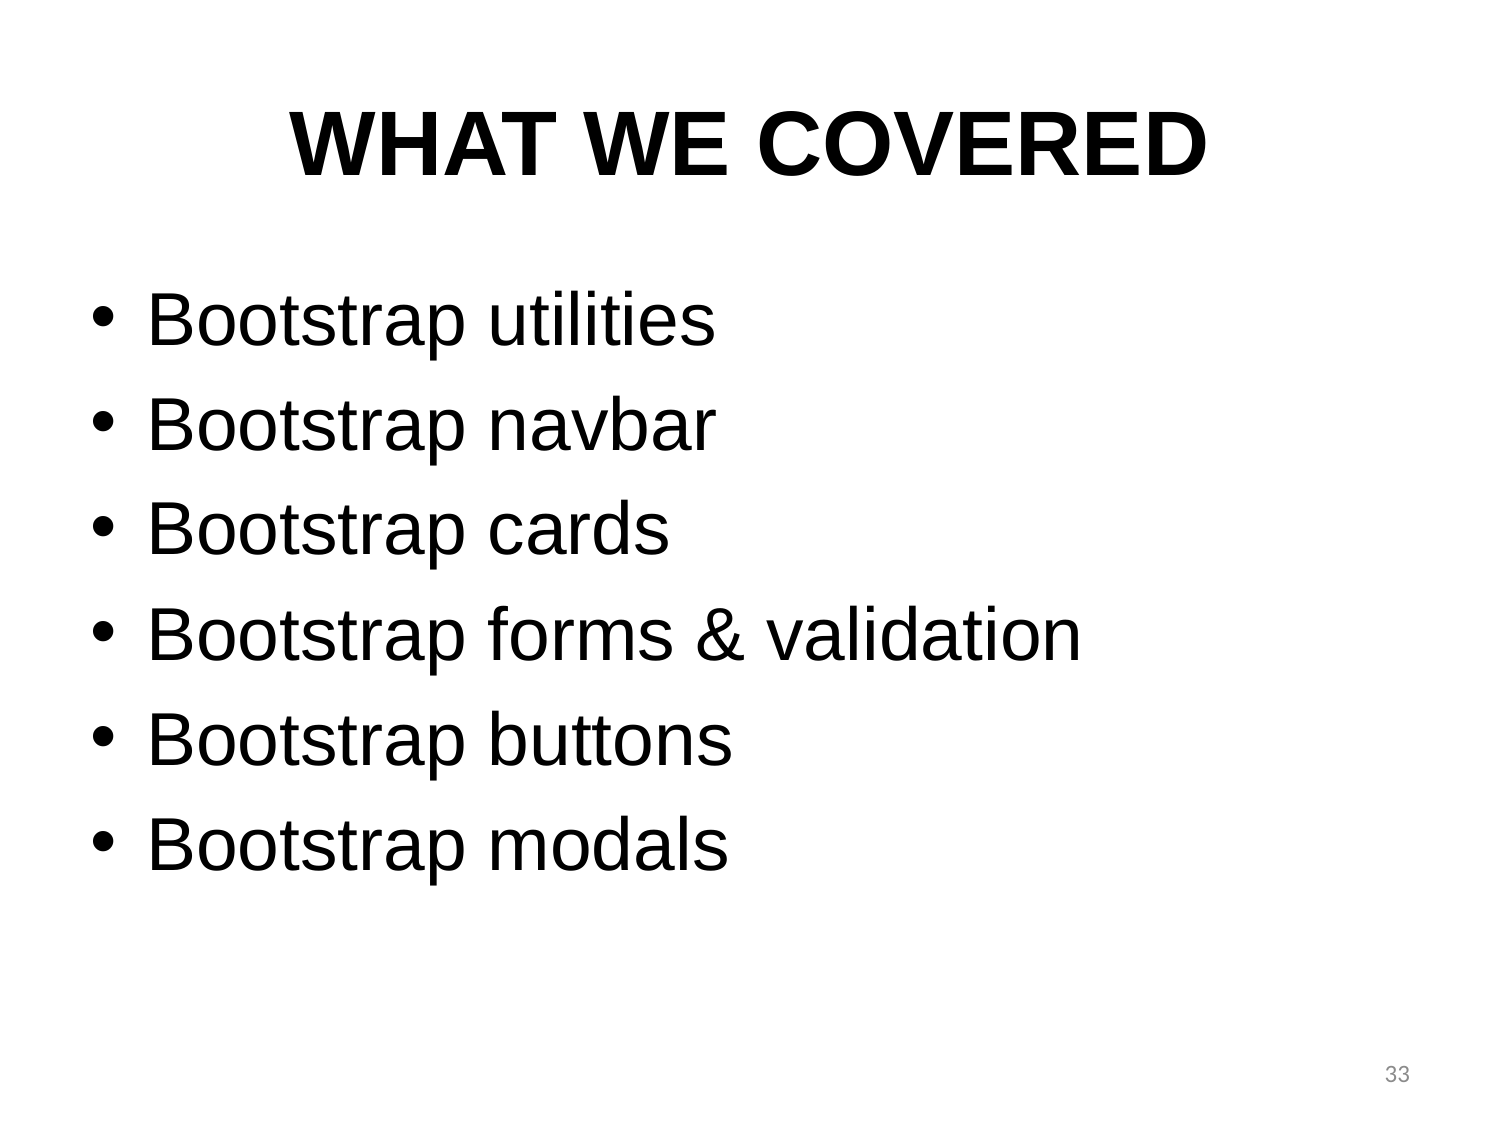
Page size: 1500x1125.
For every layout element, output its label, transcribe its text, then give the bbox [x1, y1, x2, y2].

list Bootstrap utilities Bootstrap navbar Bootstrap cards Bootstrap forms & validation Bootstrap buttons Bootstrap modals [75, 262, 1425, 1005]
title WHAT WE COVERED [75, 45, 1425, 233]
slide_number 33 [1074, 1042, 1425, 1103]
